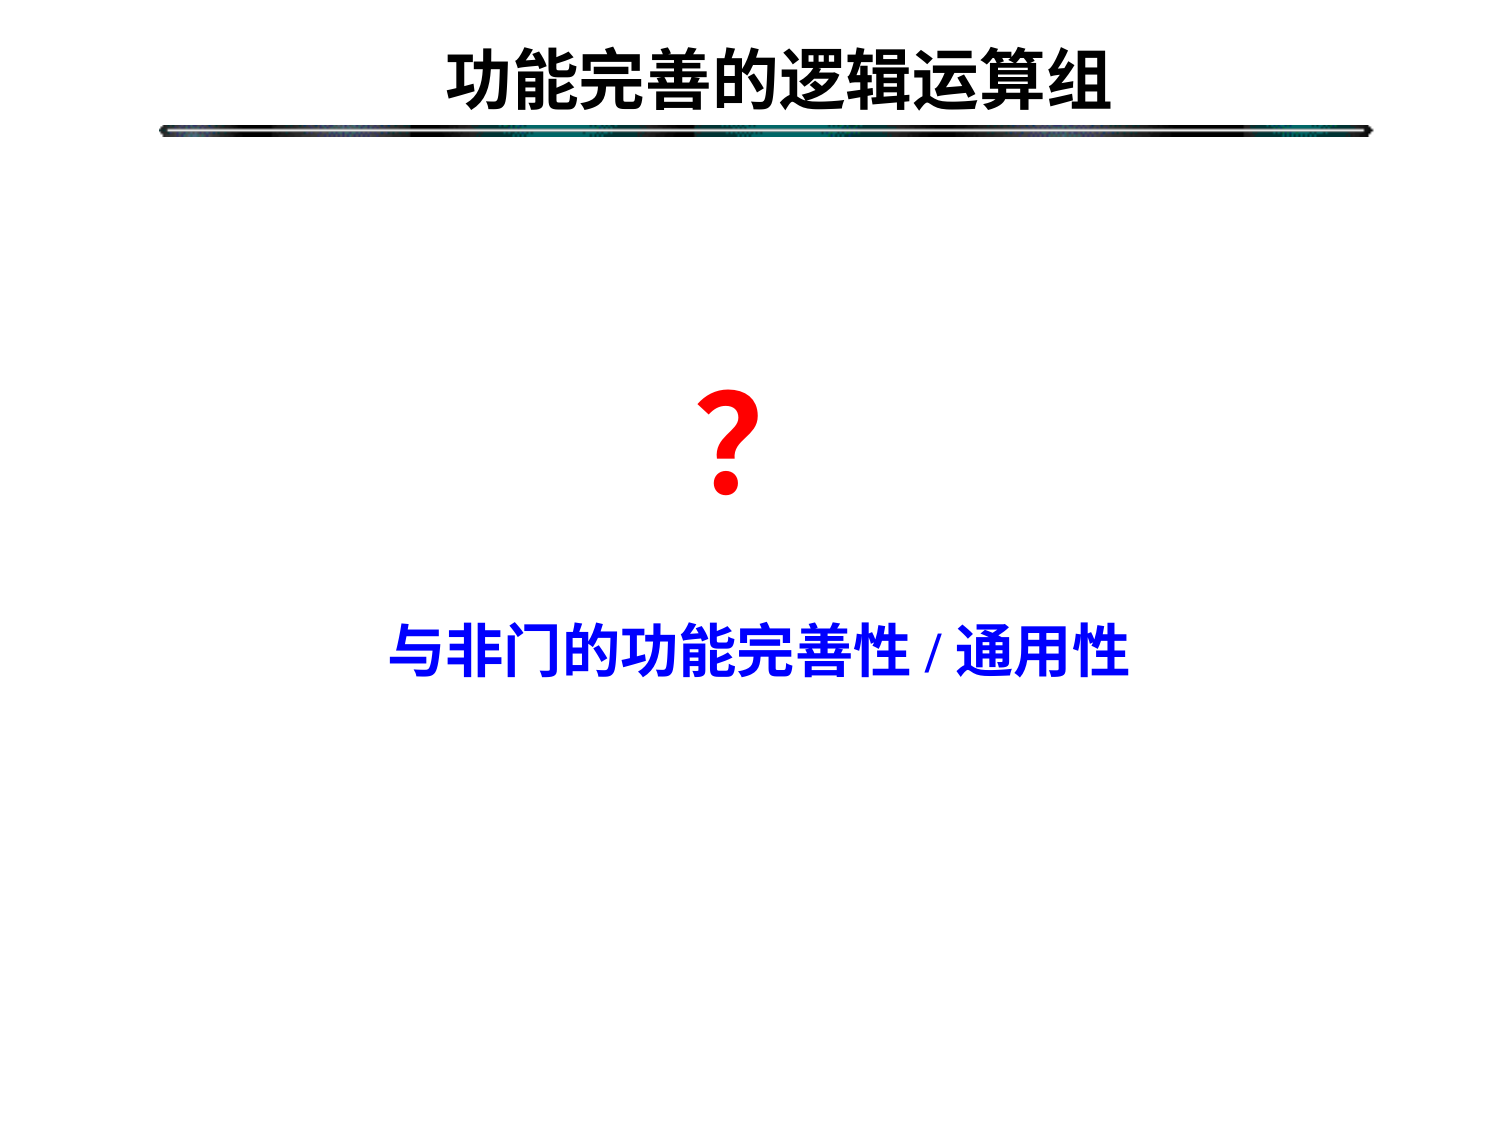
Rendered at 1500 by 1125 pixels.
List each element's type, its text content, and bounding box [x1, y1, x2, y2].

picture [159, 125, 1377, 138]
text_box ？ [679, 349, 786, 530]
text_box 与非门的功能完善性/通用性 [145, 574, 1373, 711]
text_box 功能完善的逻辑运算组 [301, 30, 1258, 123]
